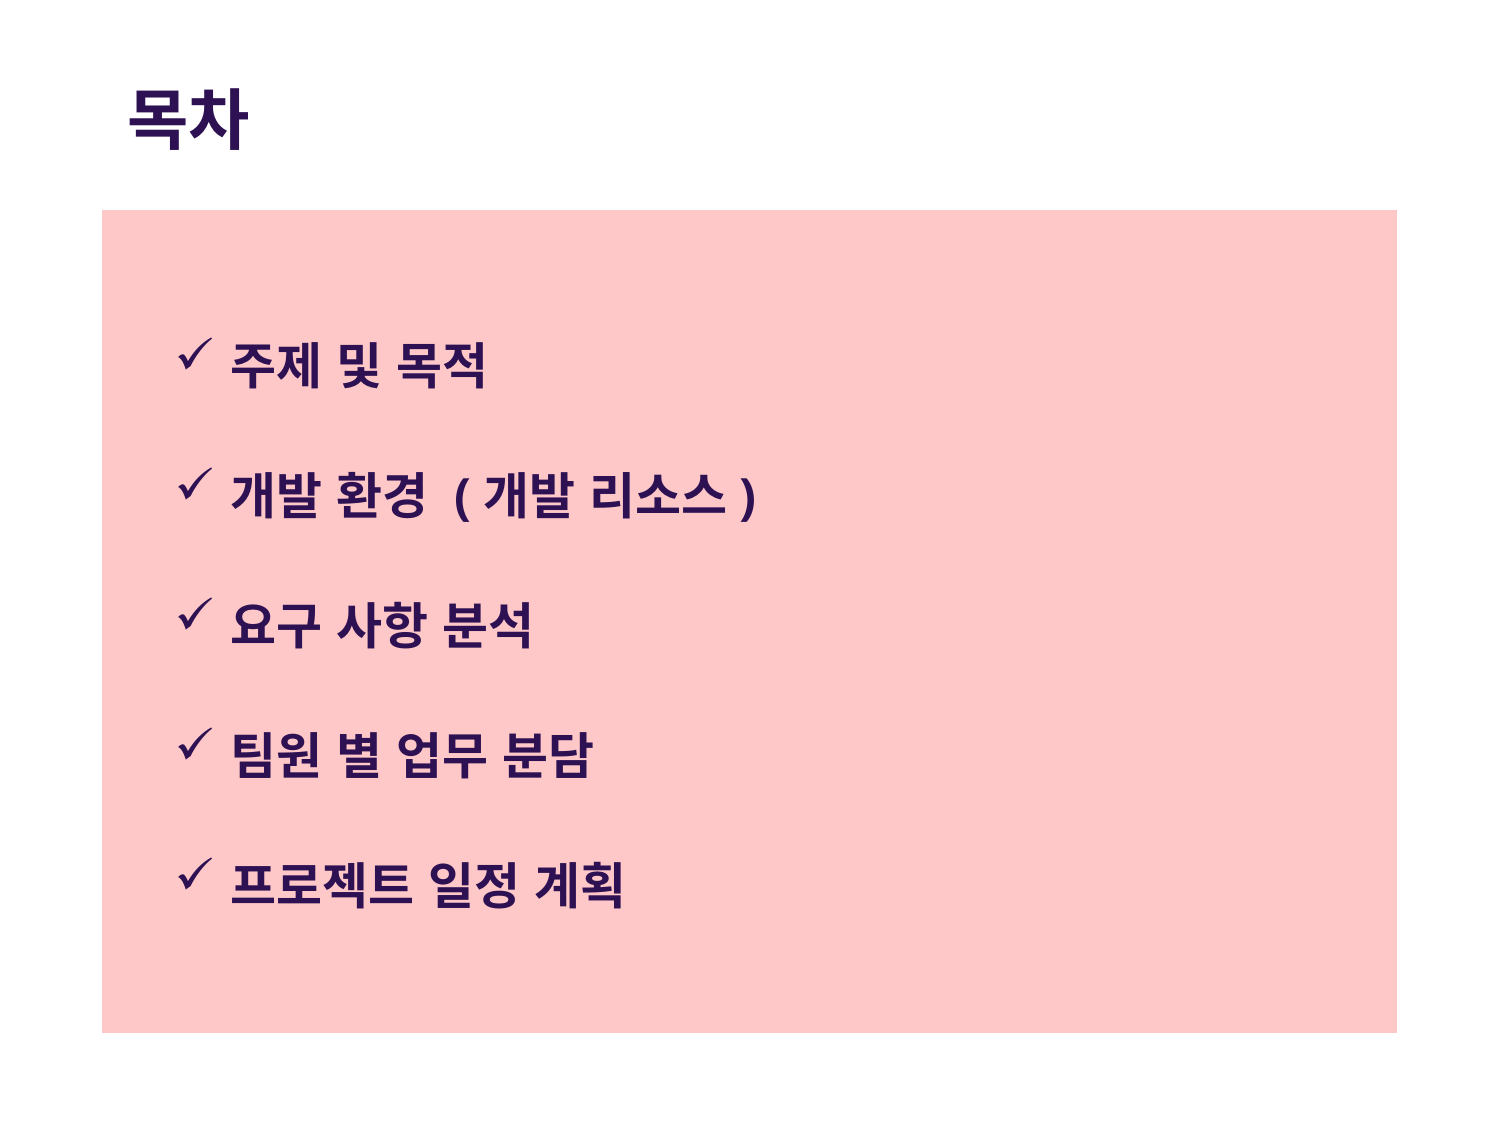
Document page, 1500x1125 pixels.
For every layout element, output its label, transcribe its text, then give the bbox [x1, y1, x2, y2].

title 목차 [112, 54, 528, 183]
text_box [98, 206, 1402, 1037]
list 주제 및 목적 개발 환경 (개발 리소스) 요구 사항 분석 팀원 별 업무 분담 프로젝트 일정 계획 [159, 267, 903, 976]
